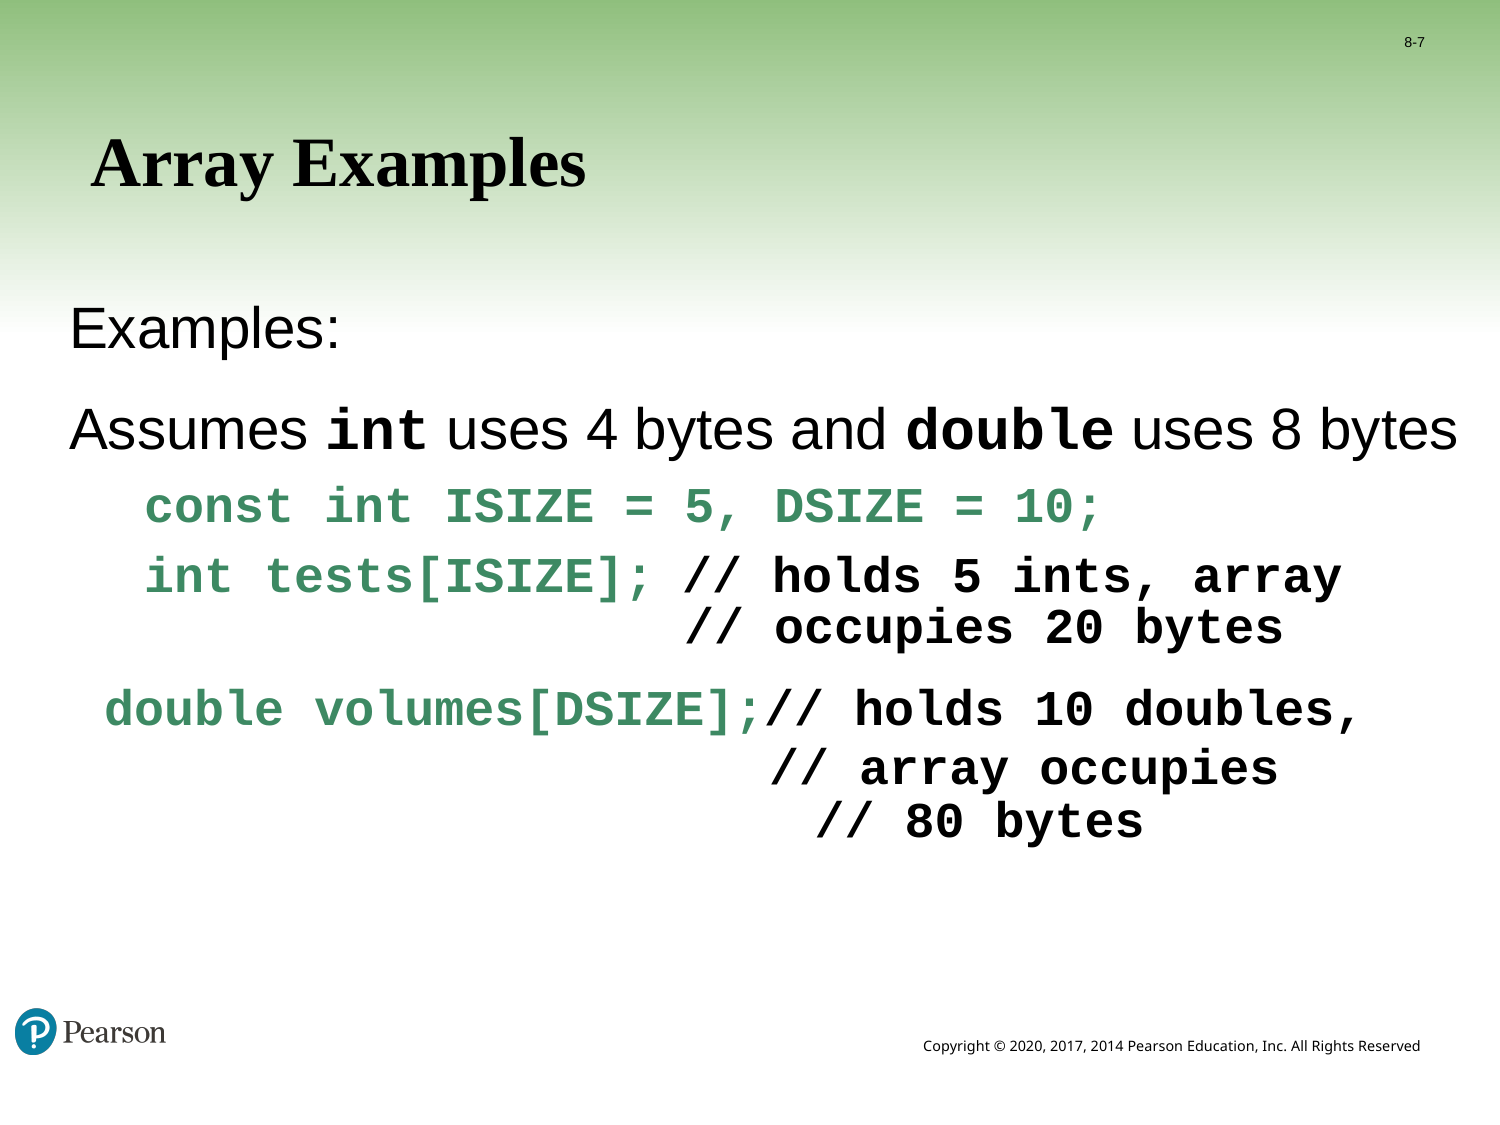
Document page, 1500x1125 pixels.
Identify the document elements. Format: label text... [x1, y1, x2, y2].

picture [15, 1041, 26, 1055]
picture [23, 1017, 49, 1042]
picture [41, 1008, 166, 1055]
title Array Examples [75, 35, 1425, 216]
list Examples: Assumes int uses 4 bytes and double uses 8 bytes const int ISIZE = 5, DSIZE = 10; int tests[ISIZE]; // holds 5 ints, array // occupies 20 bytes double volumes[DSIZE];// holds 10 doubles, // array occupies // 80 bytes [37, 275, 1475, 1000]
picture [15, 1008, 30, 1024]
slide_number 8-7 [1389, 18, 1480, 49]
